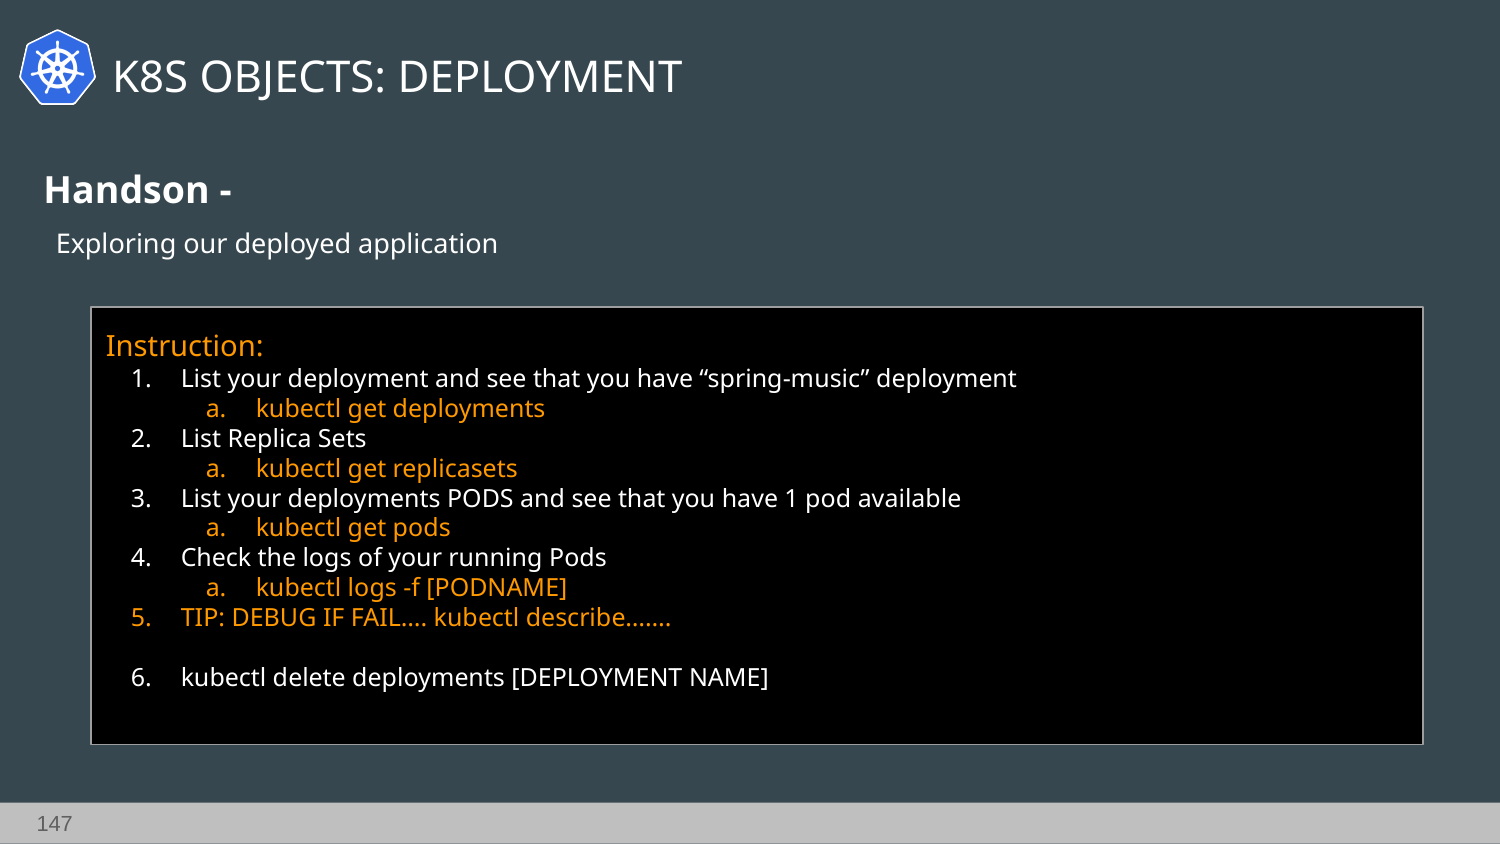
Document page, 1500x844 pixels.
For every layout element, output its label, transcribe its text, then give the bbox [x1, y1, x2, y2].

text_box Instruction: List your deployment and see that you have “spring-music” deployment kubectl get deployments List Replica Sets kubectl get replicasets List your deployments PODS and see that you have 1 pod available kubectl get pods Check the logs of your running Pods kubectl logs -f [PODNAME] TIP: DEBUG IF FAIL…. kubectl describe……. kubectl delete deployments [DEPLOYMENT NAME] [90, 307, 1424, 745]
picture [17, 28, 98, 106]
text_box Handson - [28, 143, 789, 228]
list K8S OBJECTS: DEPLOYMENT [97, 29, 700, 114]
text_box Exploring our deployed application [40, 198, 1133, 282]
